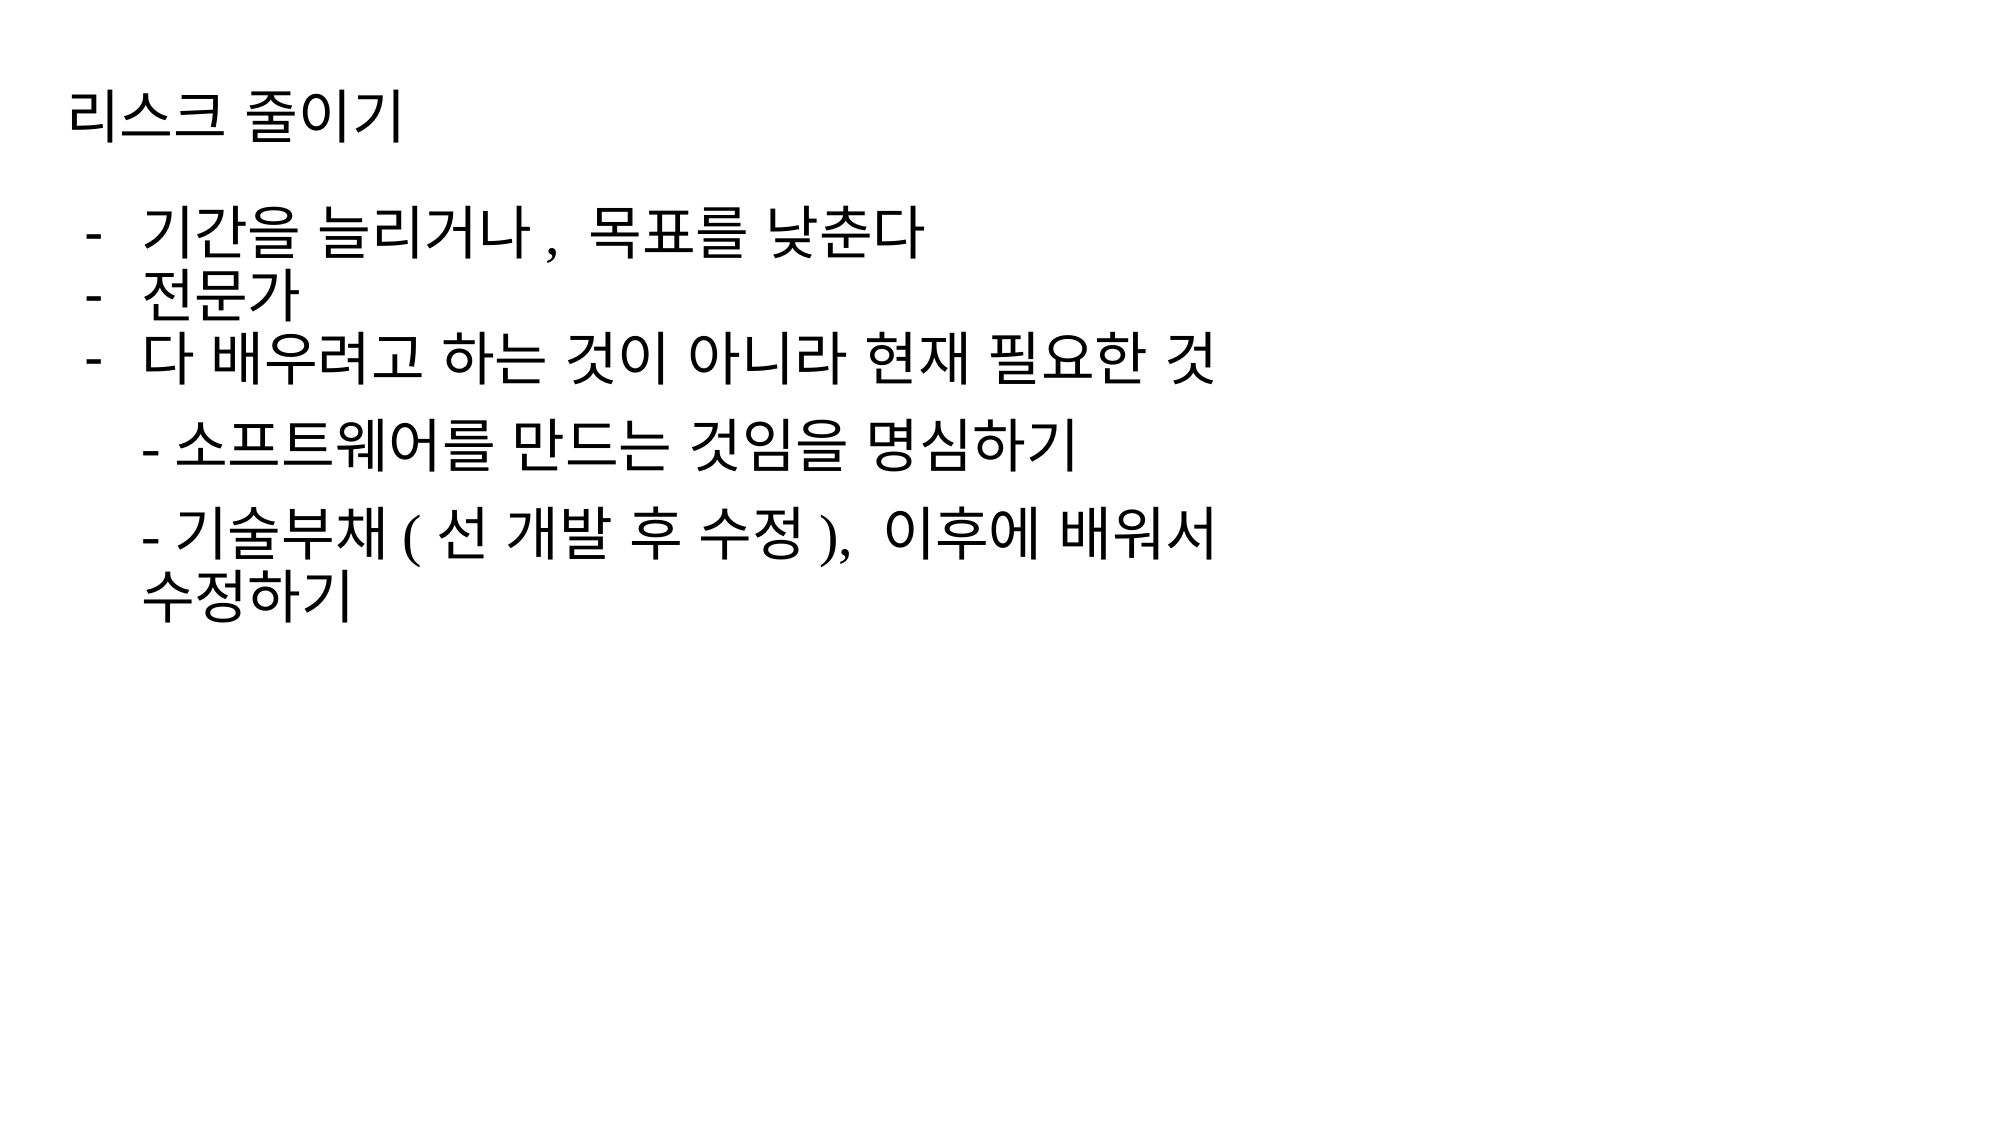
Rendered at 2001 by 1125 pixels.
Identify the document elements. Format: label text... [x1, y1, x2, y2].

list 기간을 늘리거나, 목표를 낮춘다 전문가 다 배우려고 하는 것이 아니라 현재 필요한 것 -소프트웨어를 만드는 것임을 명심하기 -기술부채(선 개발 후 수정), 이후에 배워서 수정하기 [51, 189, 1449, 750]
title 리스크 줄이기 [51, 72, 1449, 167]
